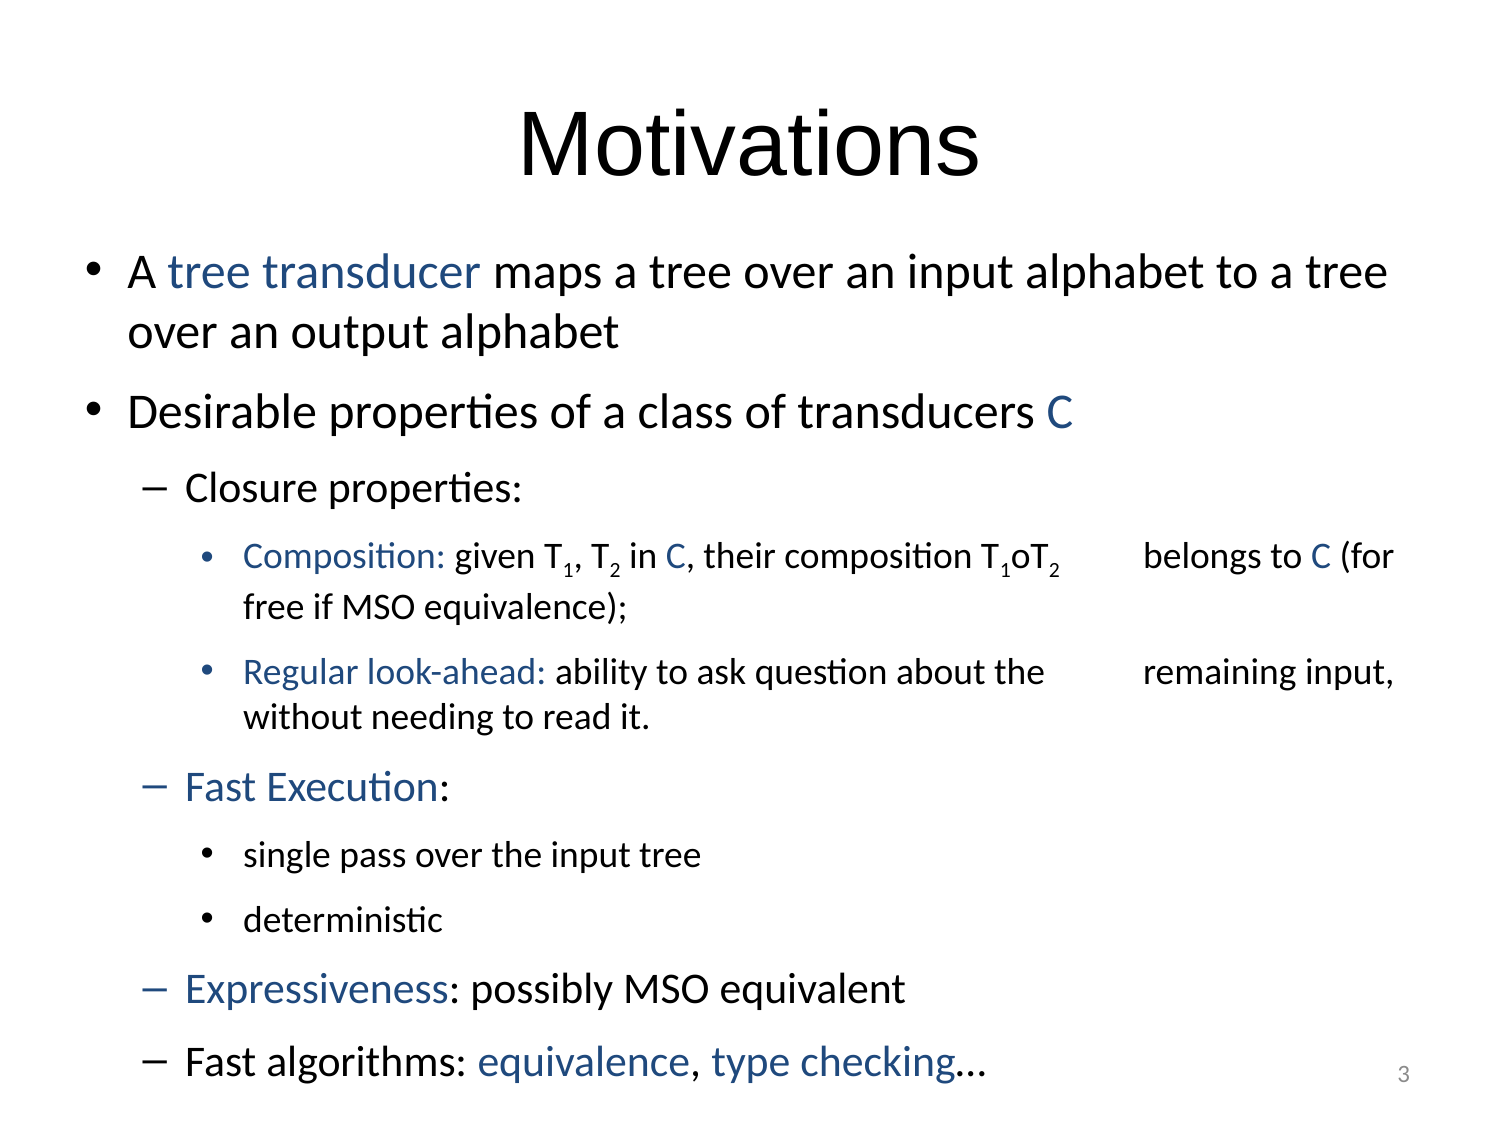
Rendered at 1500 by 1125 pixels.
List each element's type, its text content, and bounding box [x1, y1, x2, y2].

slide_number 3 [1074, 1042, 1425, 1103]
title Motivations [75, 45, 1425, 231]
list A tree transducer maps a tree over an input alphabet to a tree over an output alphabet Desirable properties of a class of transducers C Closure properties: Composition: given T1, T2 in C, their composition T1oT2 belongs to C (for free if MSO equivalence); Regular look-ahead: ability to ask question about the remaining input, without needing to read it. Fast Execution: single pass over the input tree deterministic Expressiveness: possibly MSO equivalent Fast algorithms: equivalence, type checking… [55, 231, 1449, 1102]
